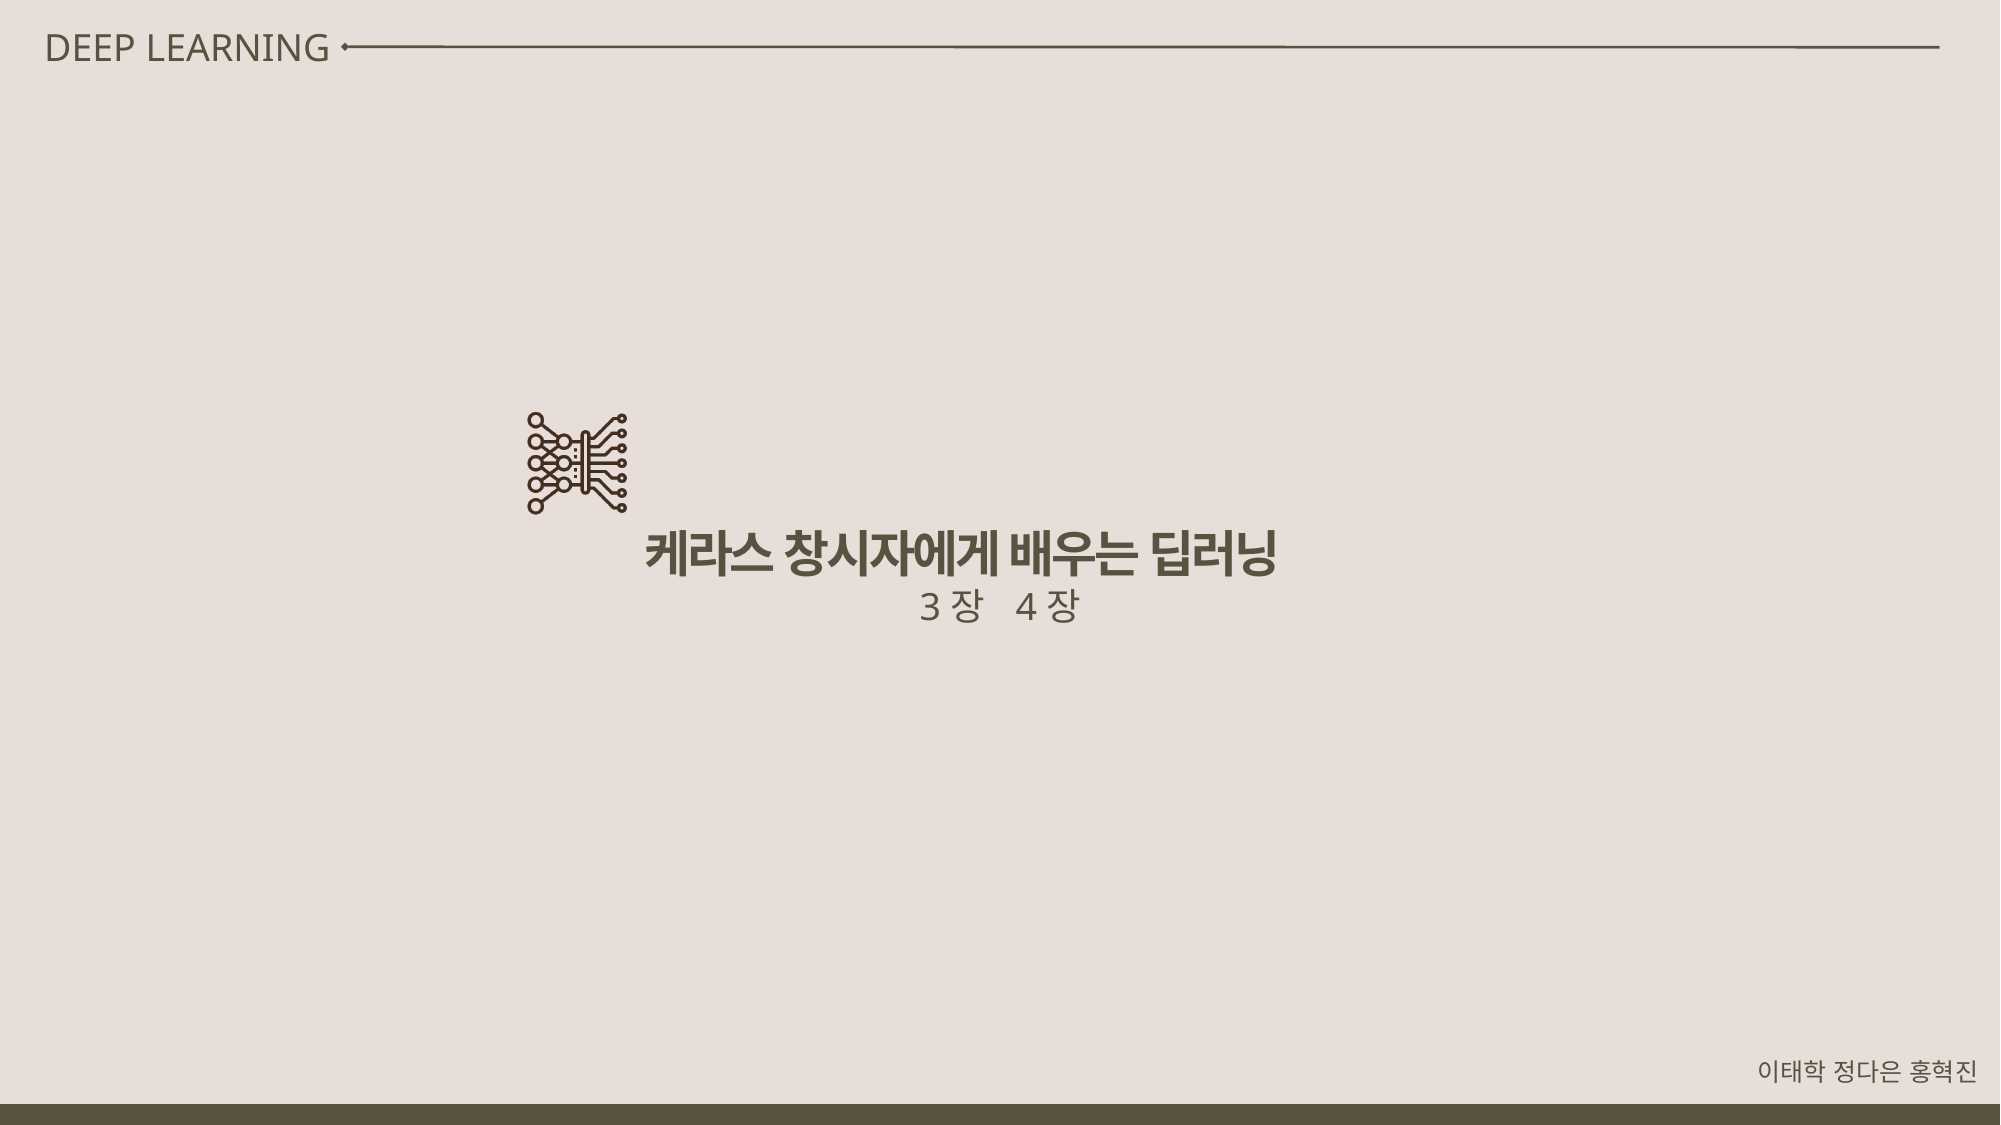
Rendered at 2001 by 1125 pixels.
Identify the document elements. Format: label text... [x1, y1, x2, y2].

text_box [0, 1104, 2000, 1125]
text_box DEEP LEARNING [29, 16, 346, 77]
text_box 케라스 창시자에게 배우는 딥러닝 3장 4장 [629, 515, 1371, 636]
text_box 이태학 정다은 홍혁진 [1742, 1048, 1994, 1094]
picture [524, 410, 630, 516]
